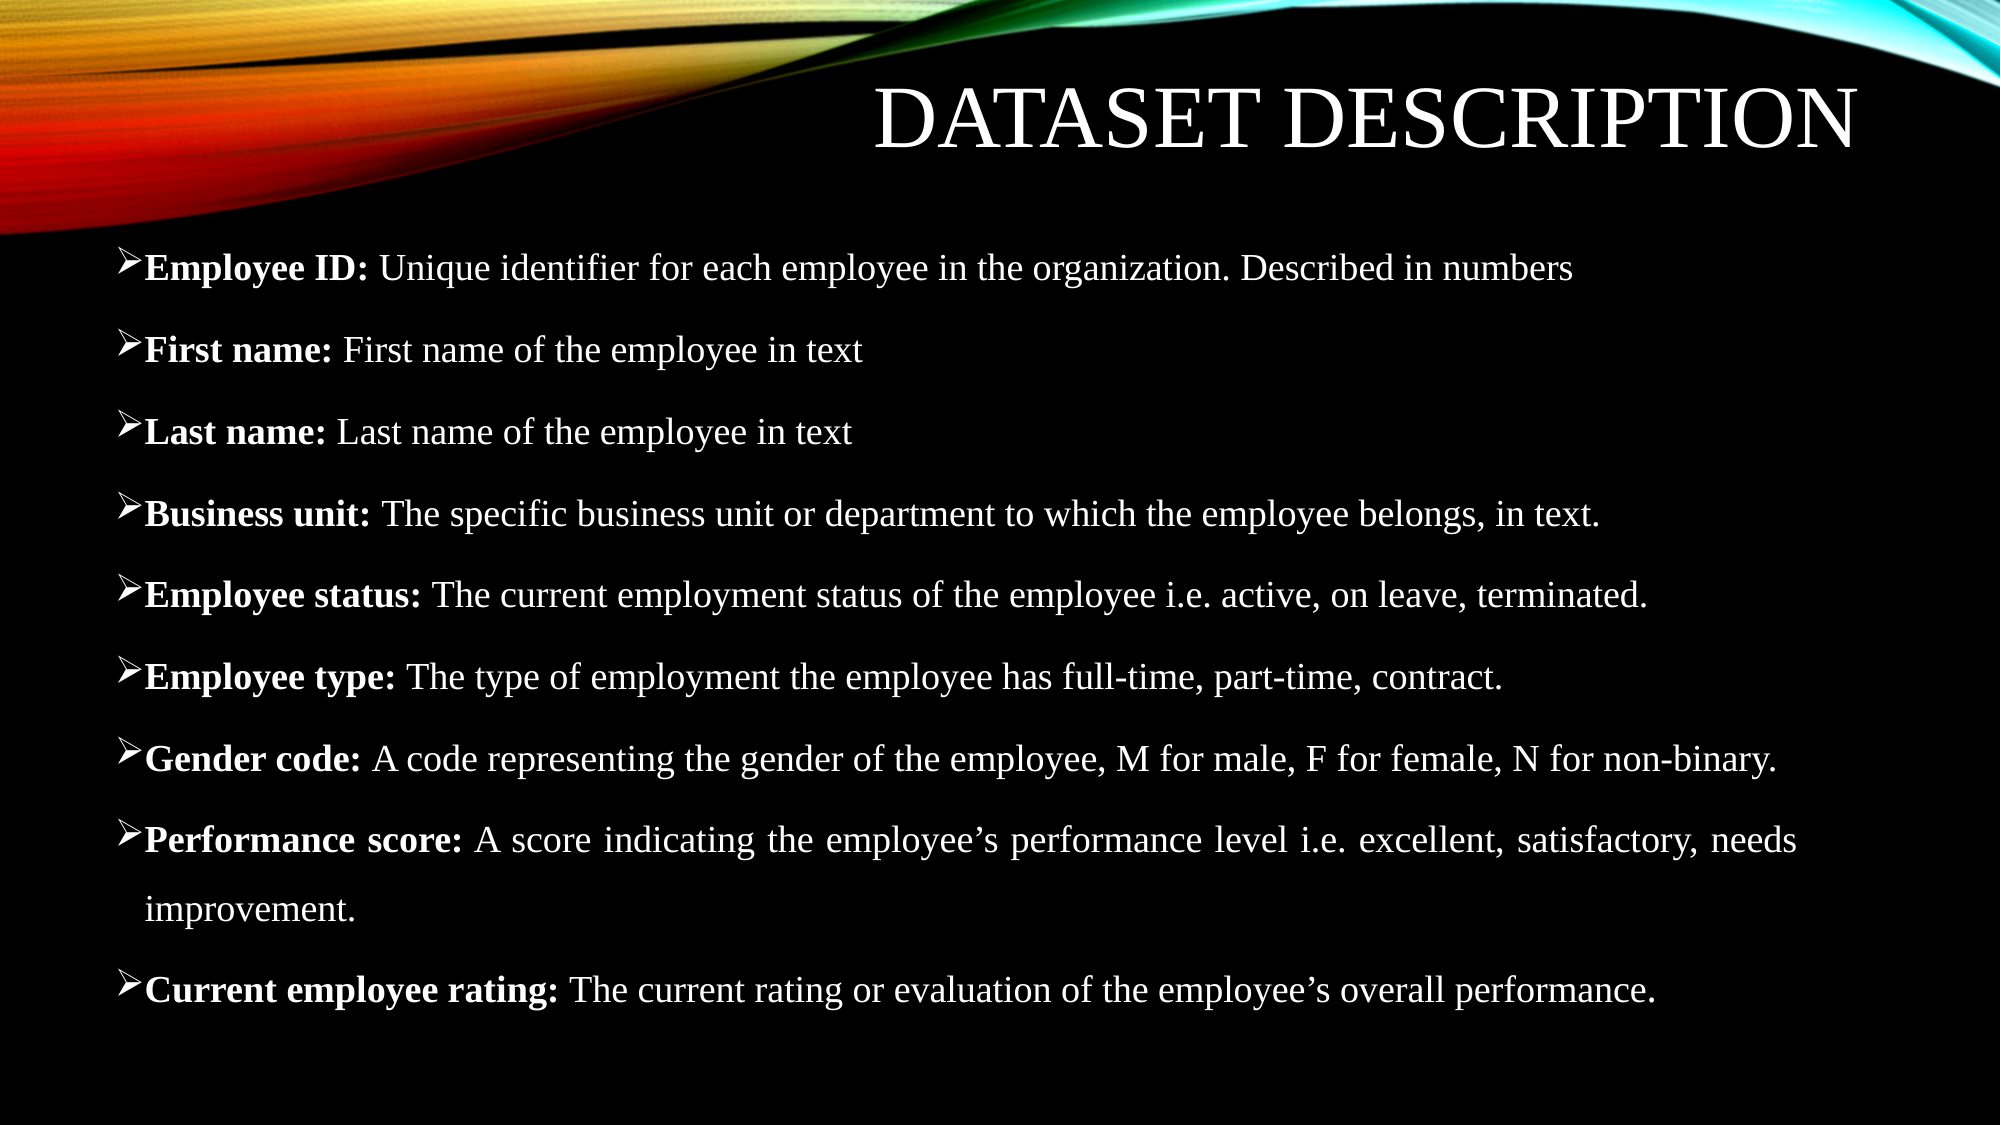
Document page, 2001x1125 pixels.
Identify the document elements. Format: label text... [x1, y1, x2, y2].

title Dataset Description [123, 63, 1877, 175]
picture [0, 0, 2000, 237]
list Employee ID: Unique identifier for each employee in the organization. Described in numbers First name: First name of the employee in text Last name: Last name of the employee in text Business unit: The specific business unit or department to which the employee belongs, in text. Employee status: The current employment status of the employee i.e. active, on leave, terminated. Employee type: The type of employment the employee has full-time, part-time, contract. Gender code: A code representing the gender of the employee, M for male, F for female, N for non-binary. Performance score: A score indicating the employee’s performance level i.e. excellent, satisfactory, needs improvement. Current employee rating: The current rating or evaluation of the employee’s overall performance. [99, 212, 1813, 1062]
